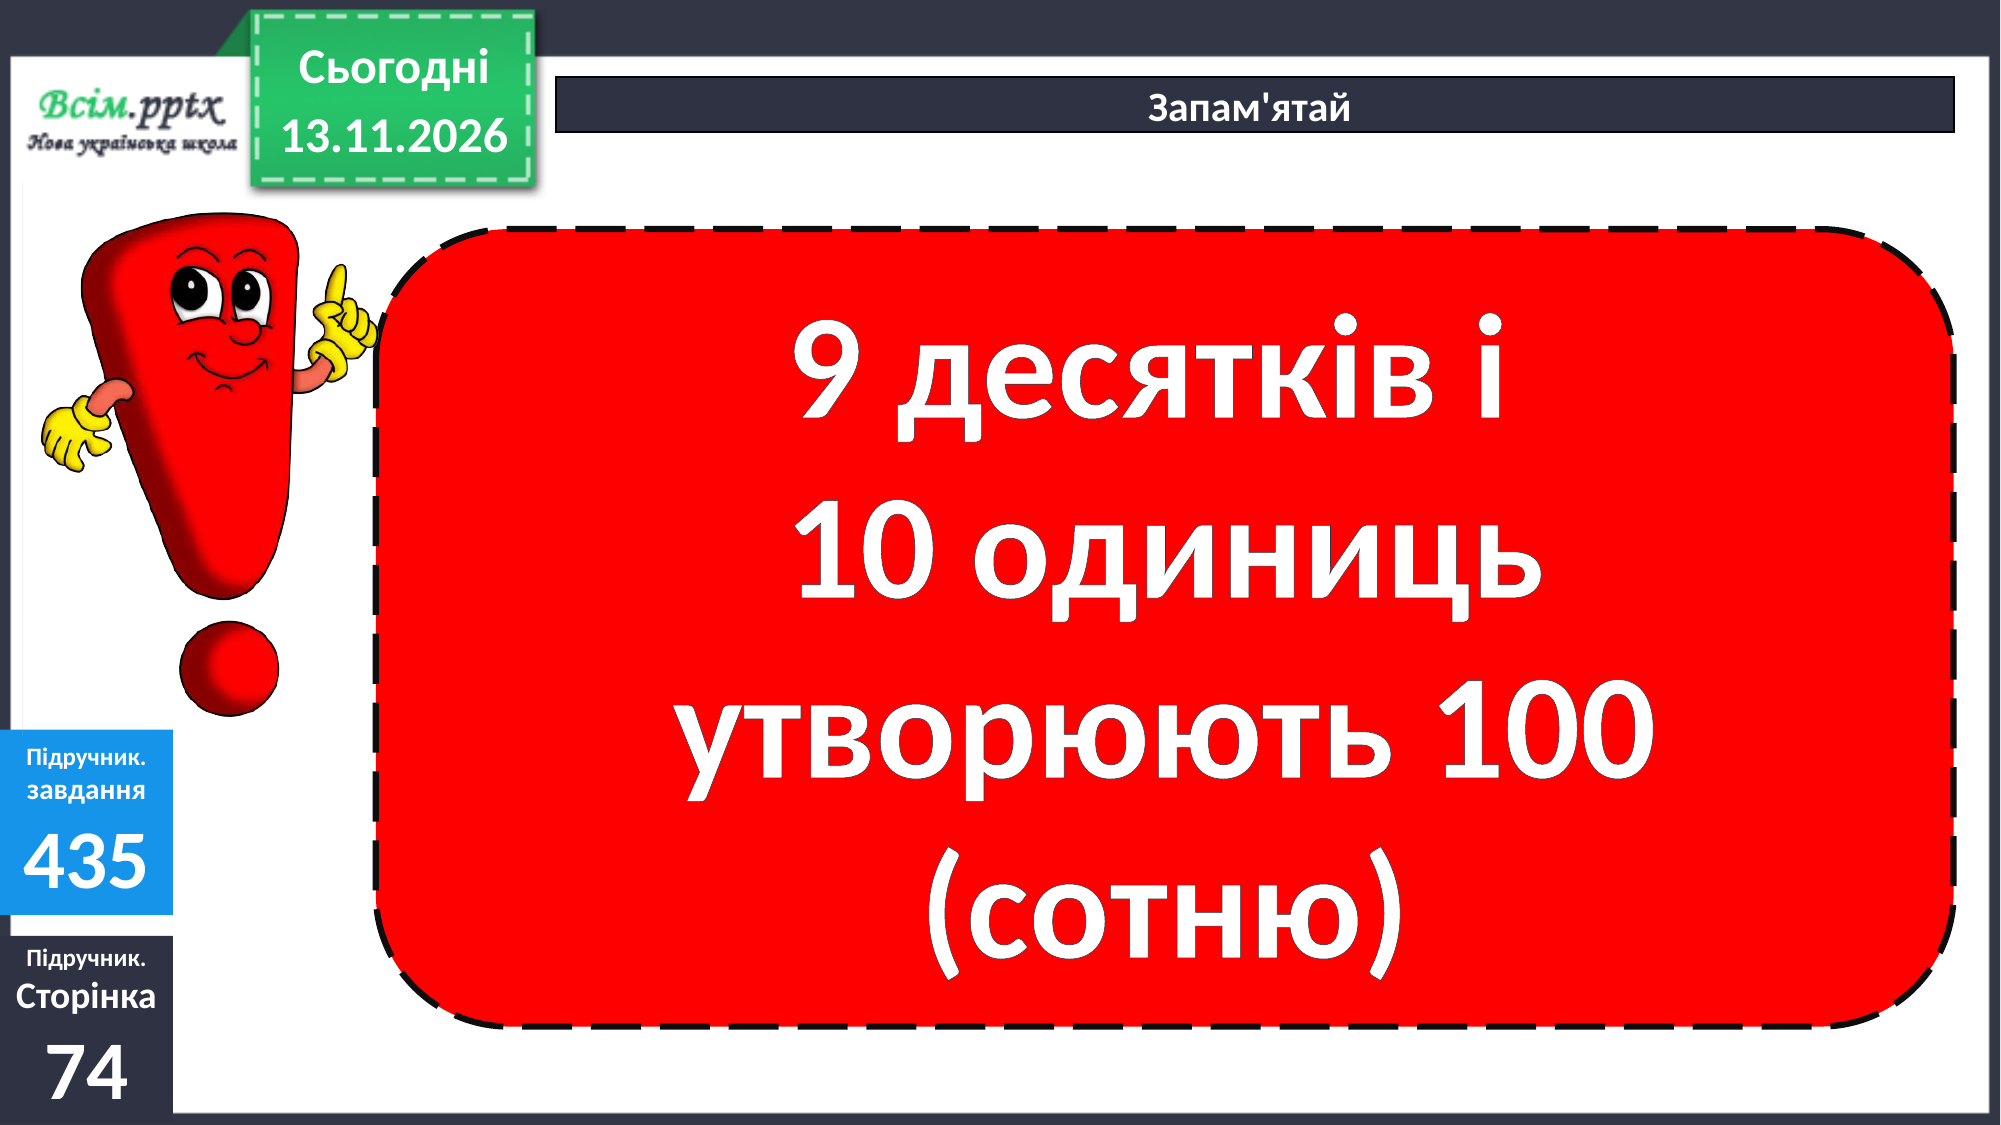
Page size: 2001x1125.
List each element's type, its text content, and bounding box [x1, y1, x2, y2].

text_box Підручник. Сторінка 74 [0, 935, 174, 1122]
text_box 9 десятків і 10 одиниць утворюють 100 (сотню) [374, 228, 1955, 1028]
text_box Підручник. завдання 435 [0, 729, 174, 916]
text_box Запам'ятай [555, 76, 1955, 133]
text_box Сьогодні [284, 26, 535, 101]
text_box 15.11.2021 [263, 101, 524, 164]
picture [0, 0, 2001, 1125]
